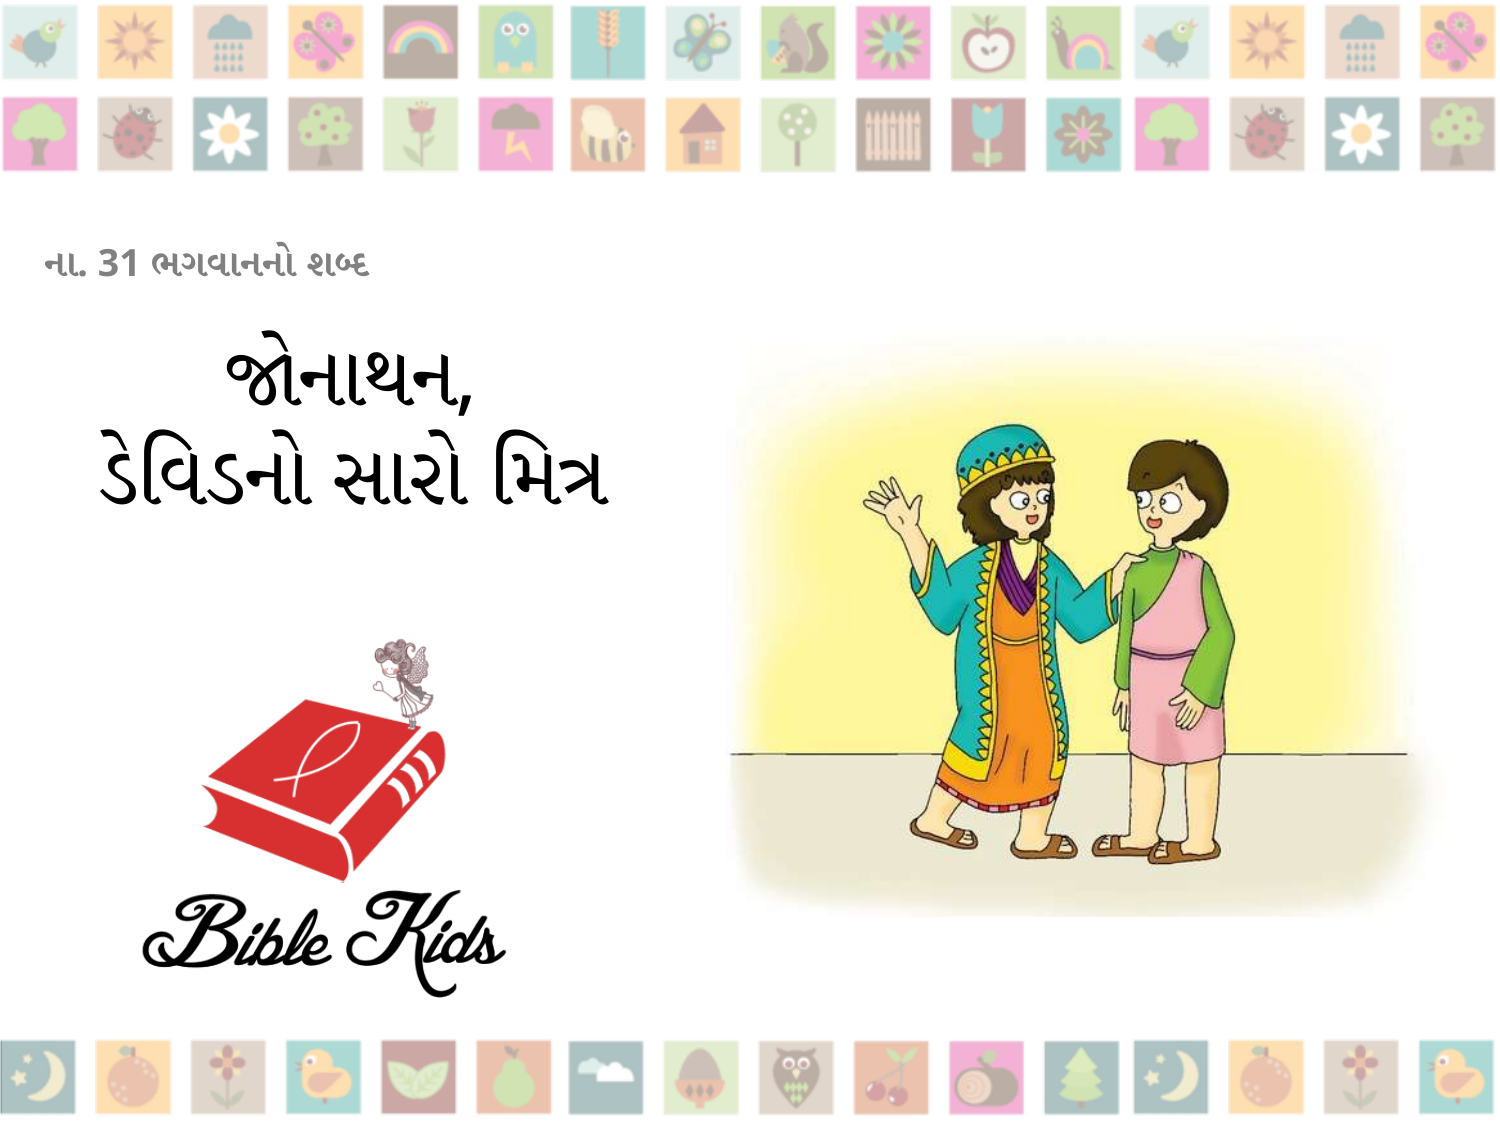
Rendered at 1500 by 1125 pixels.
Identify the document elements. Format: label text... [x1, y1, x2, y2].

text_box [0, 3, 1500, 181]
picture [664, 325, 1500, 917]
text_box જોનાથન, ડેવિડનો સારો મિત્ર [29, 314, 675, 530]
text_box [0, 1028, 1500, 1118]
picture [117, 600, 544, 1027]
text_box ના. 31 ભગવાનનો શબ્દ [29, 231, 543, 292]
